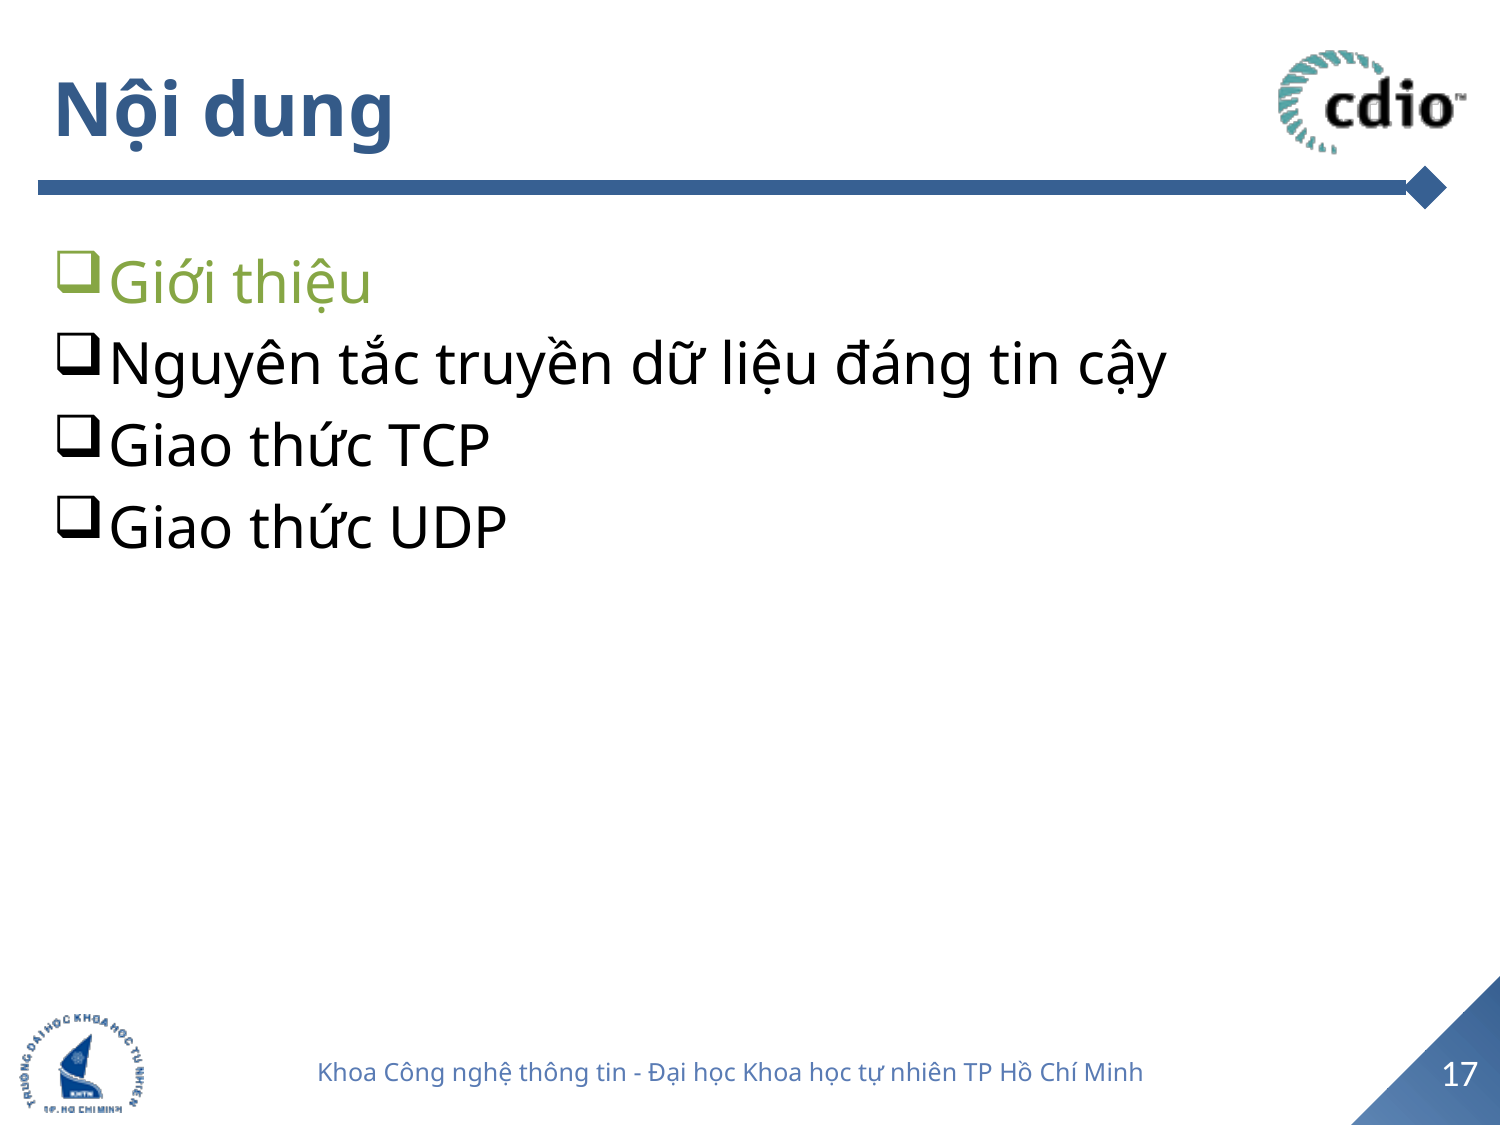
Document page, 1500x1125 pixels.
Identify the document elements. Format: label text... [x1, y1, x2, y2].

slide_number 17 [1419, 1041, 1500, 1102]
list Giới thiệu Nguyên tắc truyền dữ liệu đáng tin cậy Giao thức TCP Giao thức UDP [37, 237, 1450, 1038]
picture [18, 1014, 144, 1113]
footer Khoa Công nghệ thông tin - Đại học Khoa học tự nhiên TP Hồ Chí Minh [187, 1043, 1275, 1104]
title Nội dung [37, 12, 1473, 200]
